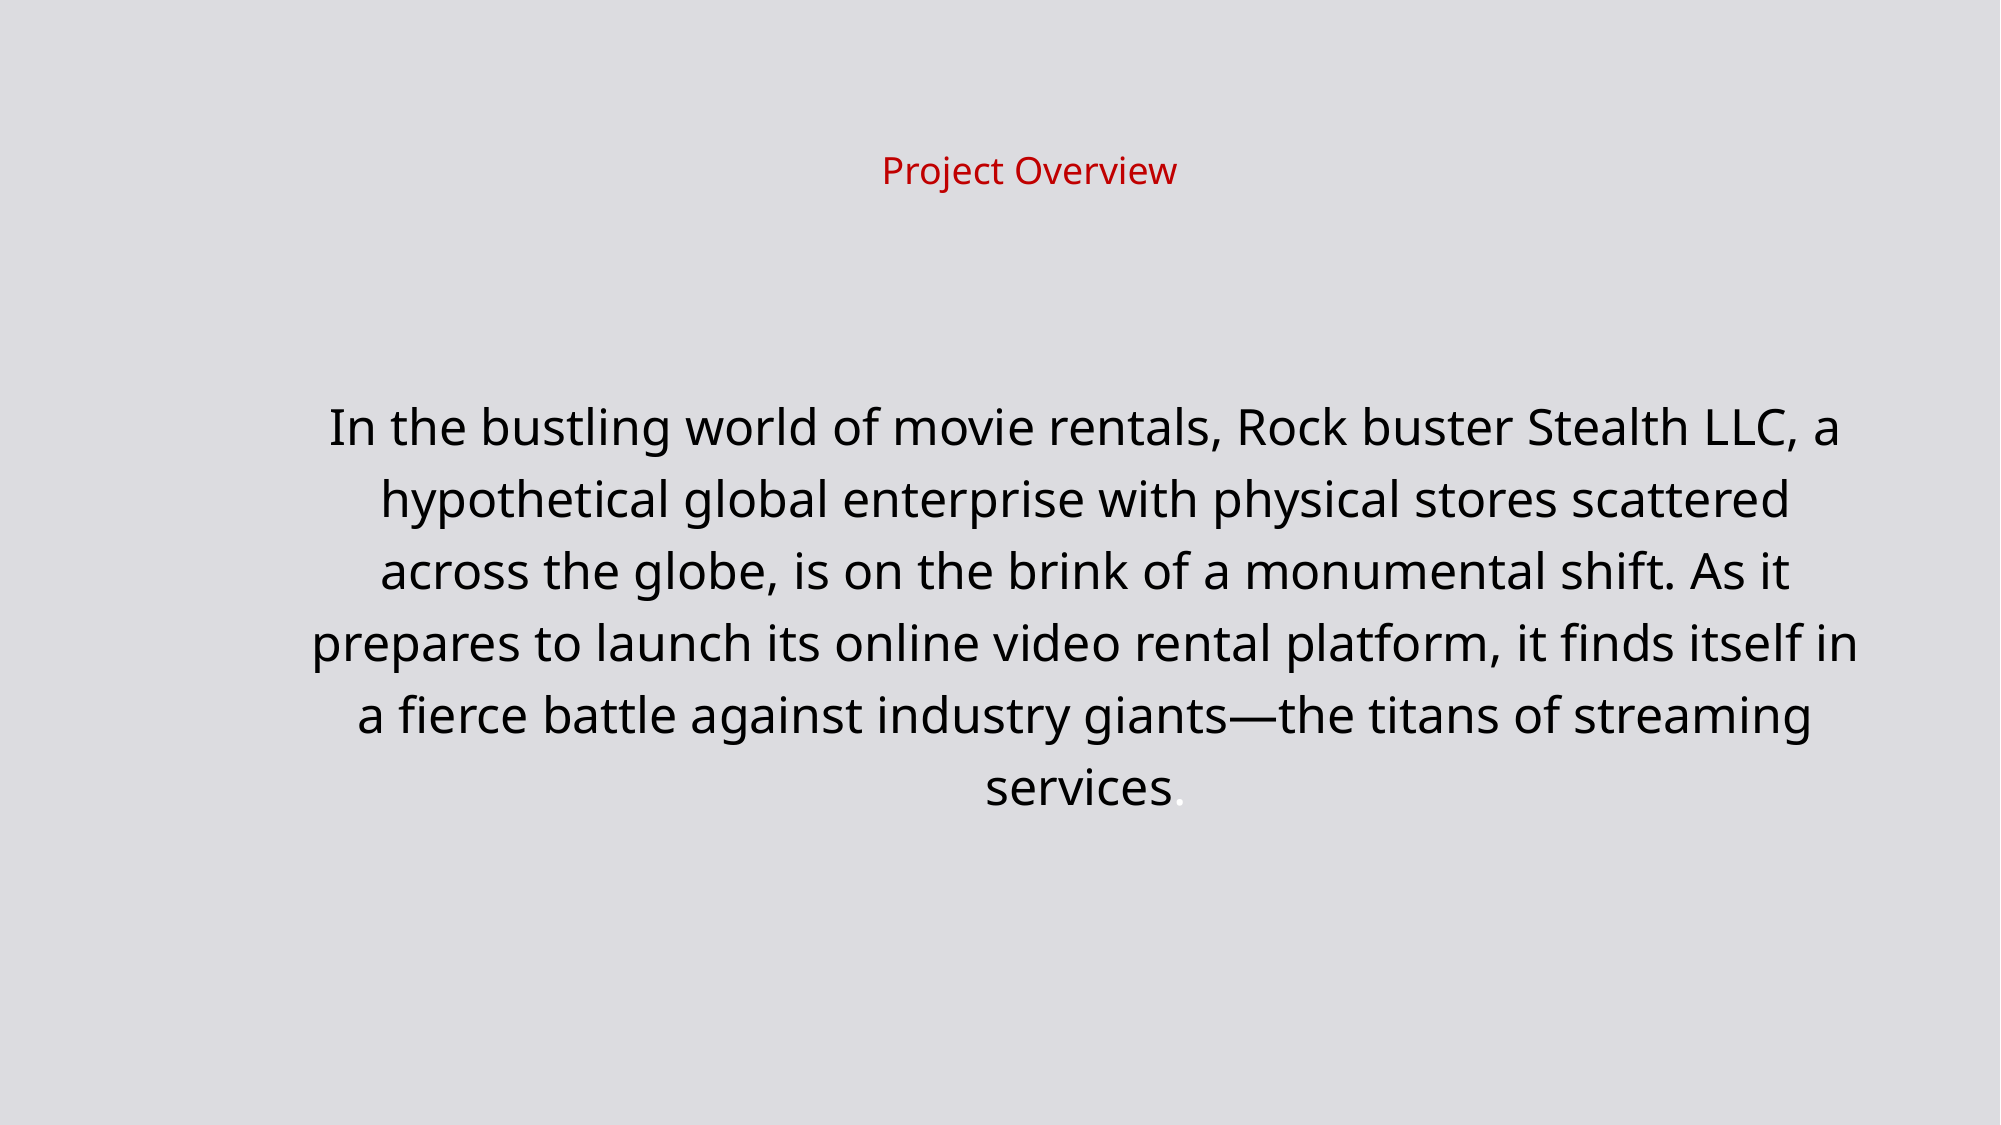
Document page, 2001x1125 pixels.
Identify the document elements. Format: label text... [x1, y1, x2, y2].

list In the bustling world of movie rentals, Rock buster Stealth LLC, a hypothetical global enterprise with physical stores scattered across the globe, is on the brink of a monumental shift. As it prepares to launch its online video rental platform, it finds itself in a fierce battle against industry giants—the titans of streaming services. [284, 224, 1888, 853]
title Project Overview [298, 144, 1761, 224]
